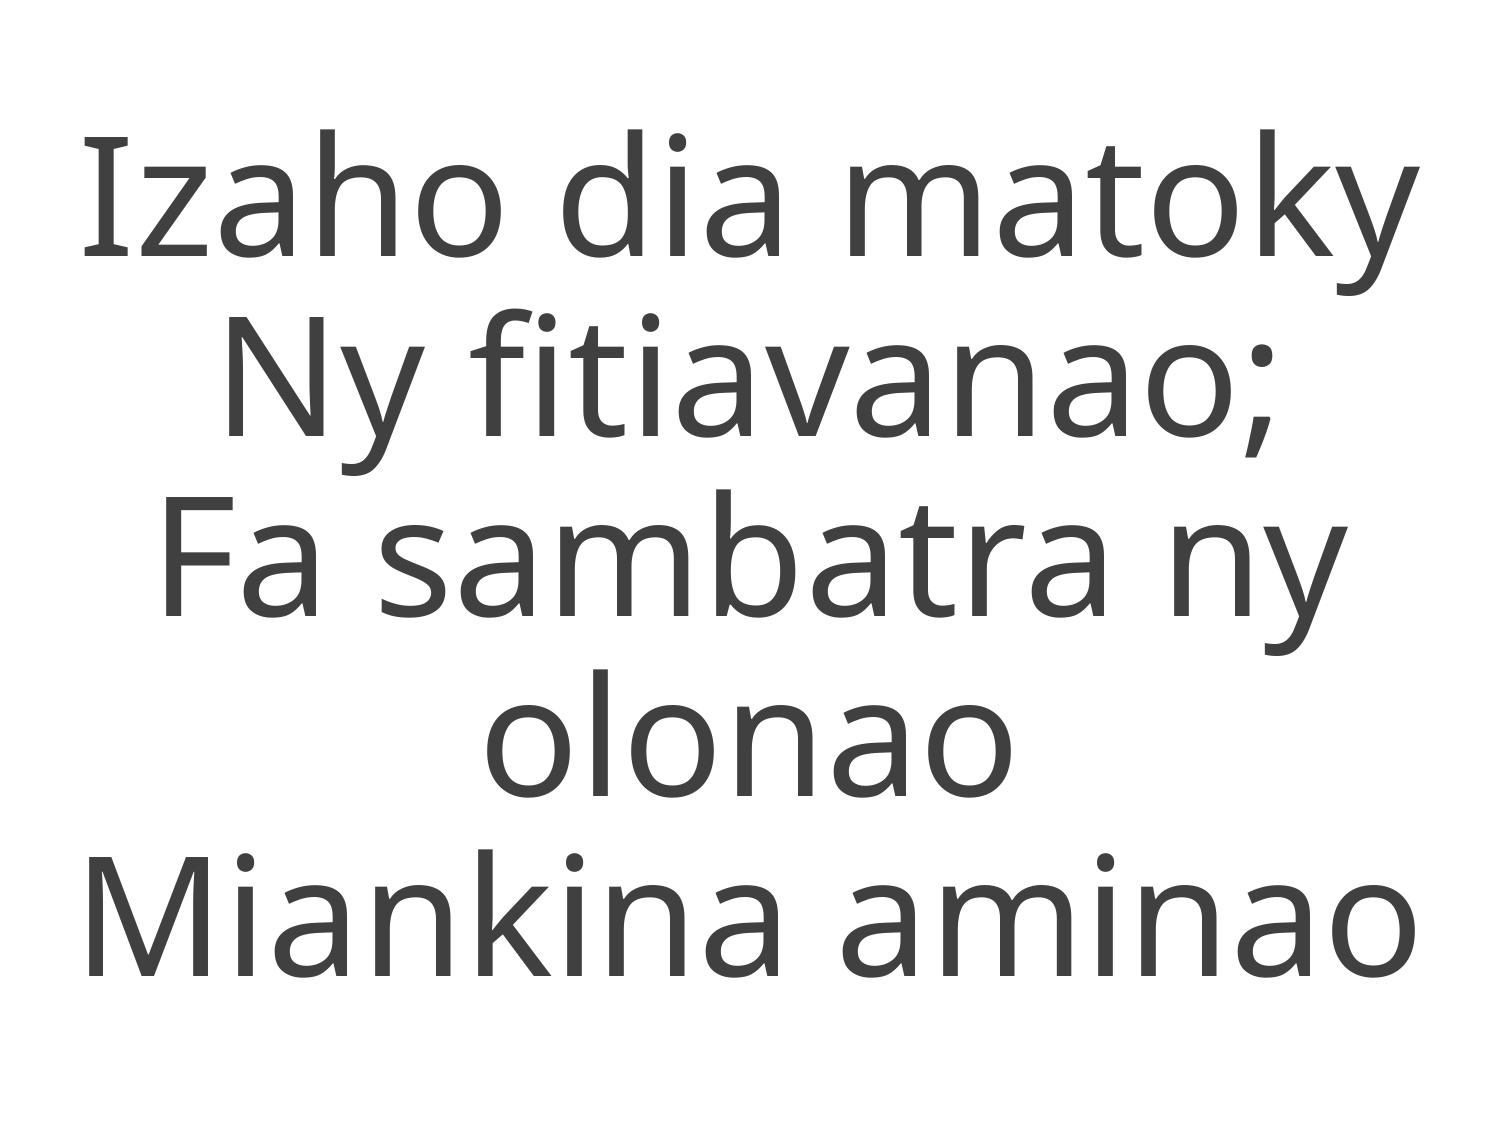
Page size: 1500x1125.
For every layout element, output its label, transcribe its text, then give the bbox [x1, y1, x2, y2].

title Izaho dia matoky Ny fitiavanao; Fa sambatra ny olonao Miankina aminao [0, 453, 1500, 672]
